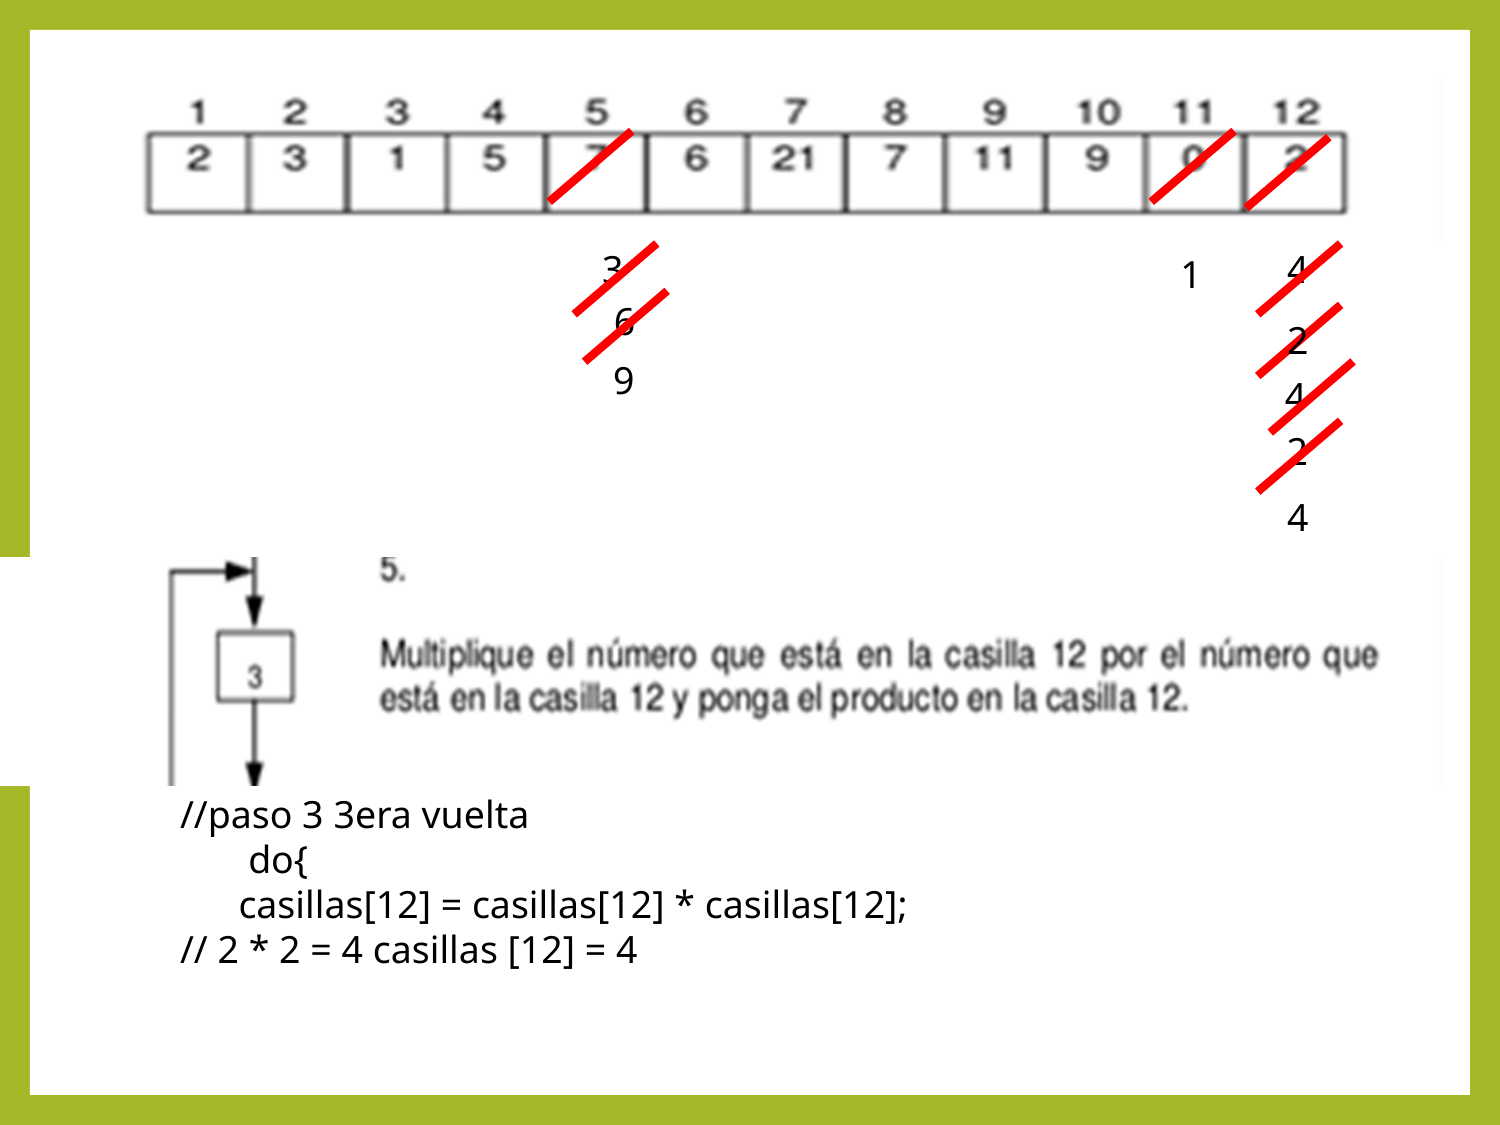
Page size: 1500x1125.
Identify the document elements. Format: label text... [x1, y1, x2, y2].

text_box 4 [1358, 365, 1365, 425]
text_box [573, 243, 657, 315]
text_box //paso 3 3era vuelta do{ casillas[12] = casillas[12] * casillas[12]; // 2 * 2 = 4 casillas [12] = 4 [165, 796, 1335, 979]
text_box 1 [1165, 252, 1217, 304]
picture [0, 556, 1444, 787]
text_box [1150, 130, 1235, 203]
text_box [1269, 361, 1354, 433]
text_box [1245, 136, 1330, 209]
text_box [1257, 243, 1341, 315]
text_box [1257, 420, 1341, 492]
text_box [1257, 323, 1341, 377]
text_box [584, 290, 668, 362]
text_box 9 [598, 370, 650, 410]
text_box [548, 130, 632, 203]
text_box 4 [1272, 500, 1324, 547]
picture [99, 77, 1444, 244]
